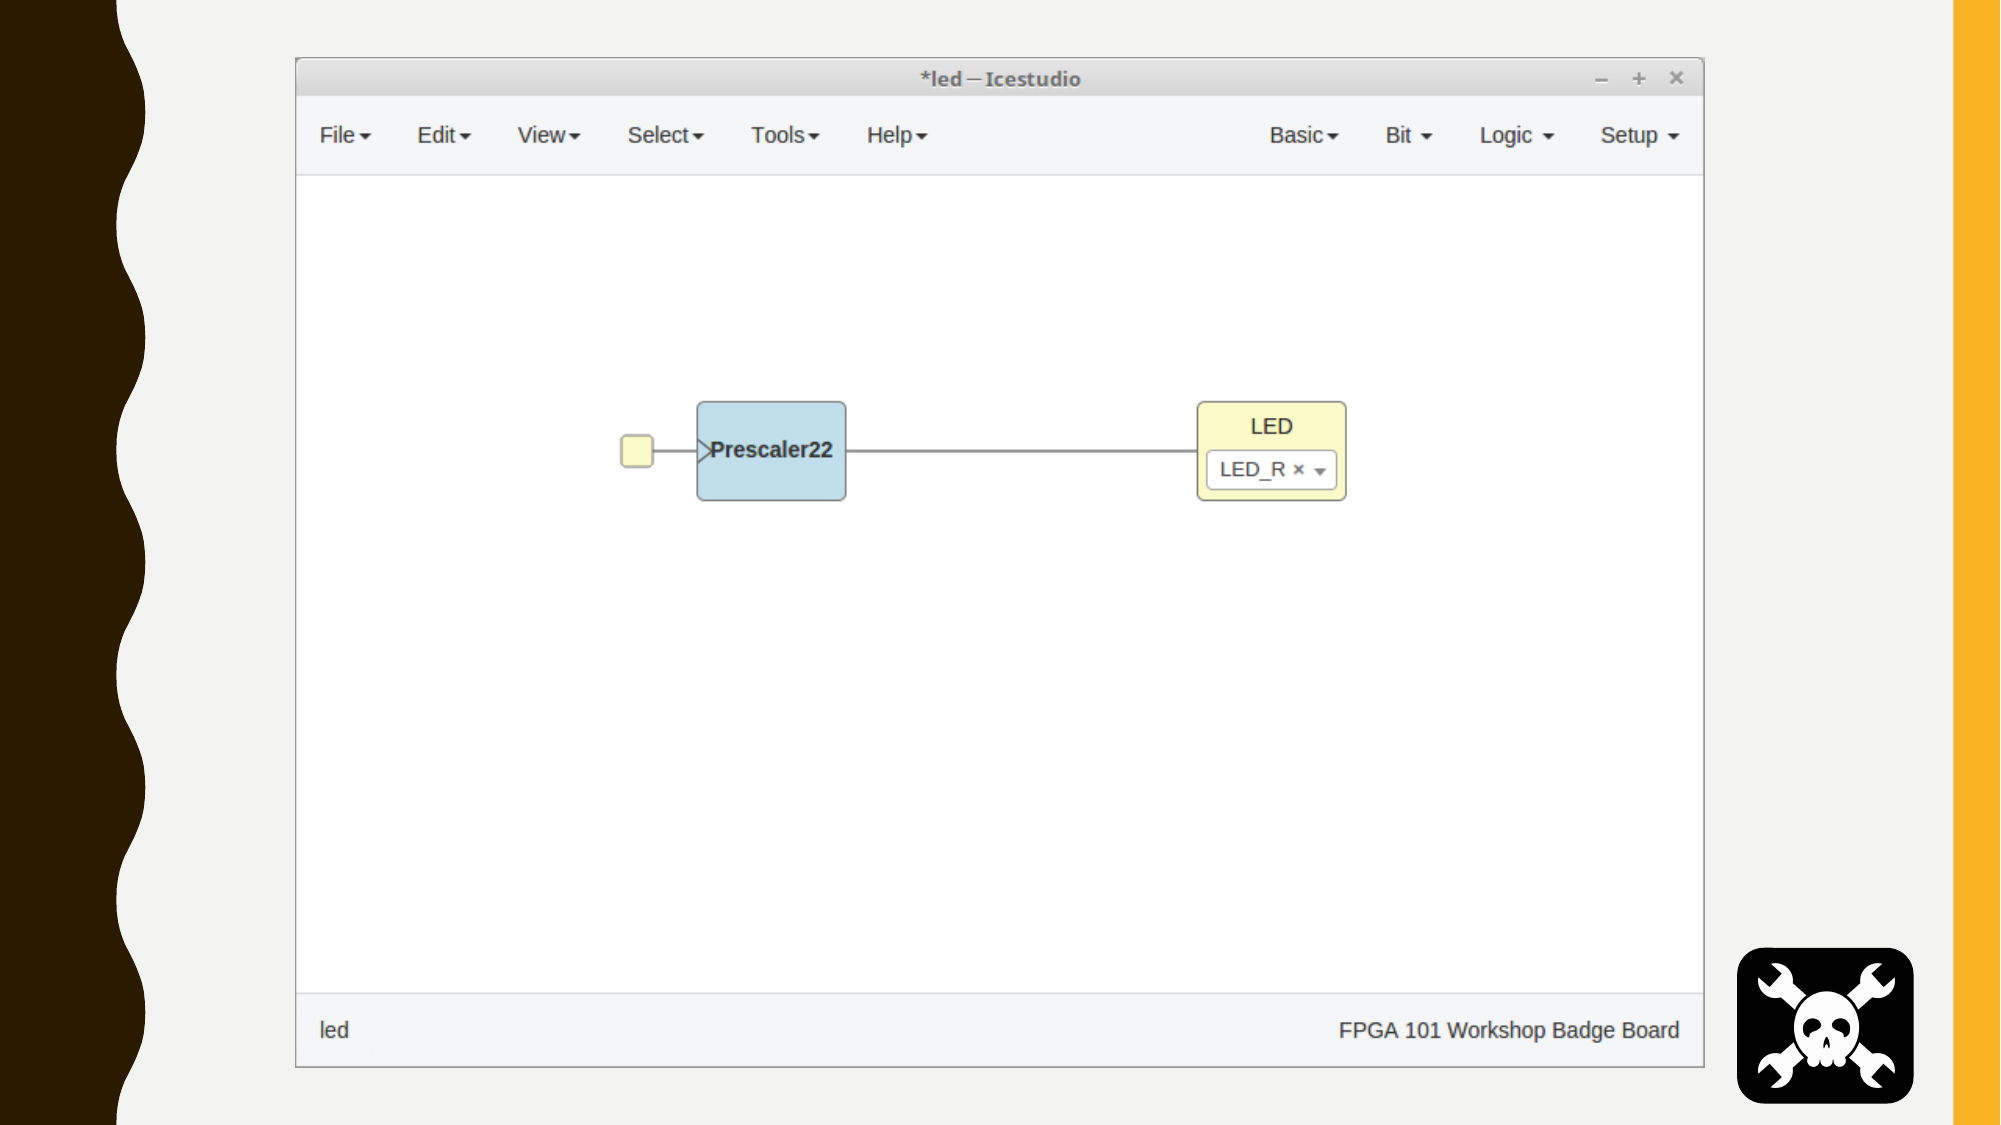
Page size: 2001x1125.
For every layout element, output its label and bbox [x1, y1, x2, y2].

picture [295, 57, 1705, 1068]
picture [1758, 963, 1895, 1088]
